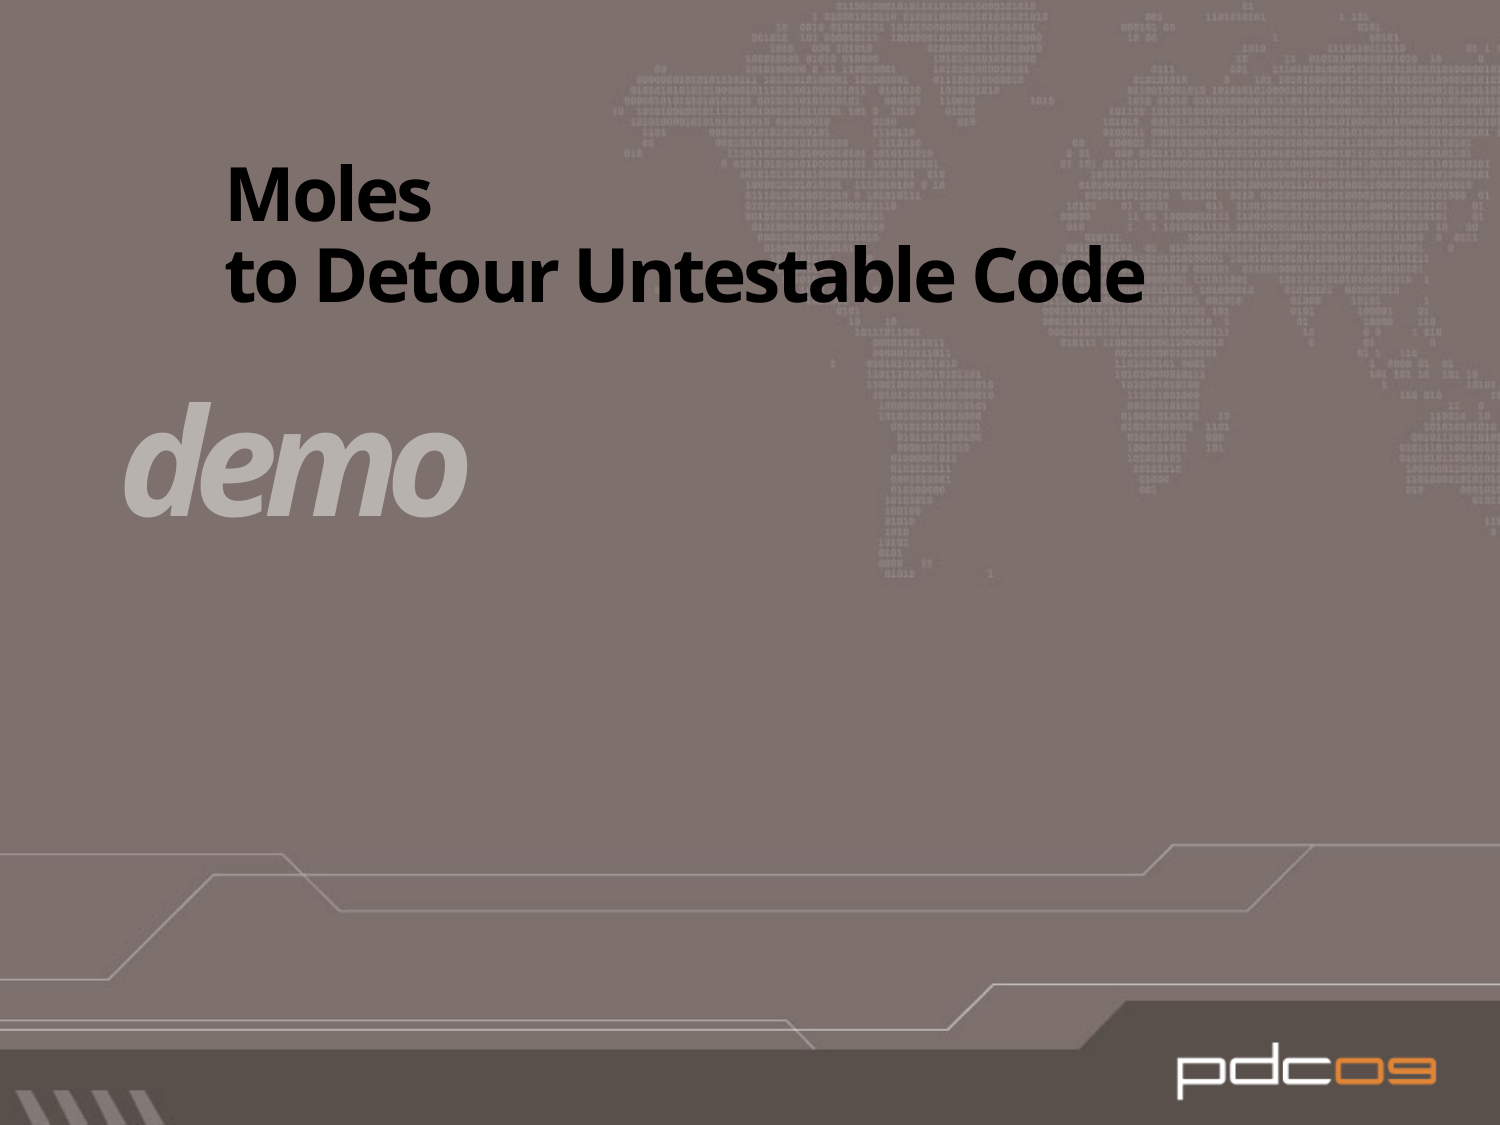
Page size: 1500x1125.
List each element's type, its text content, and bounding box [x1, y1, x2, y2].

picture [0, 0, 1500, 1125]
list demo [118, 386, 1380, 614]
title Moles to Detour Untestable Code [224, 112, 1381, 363]
